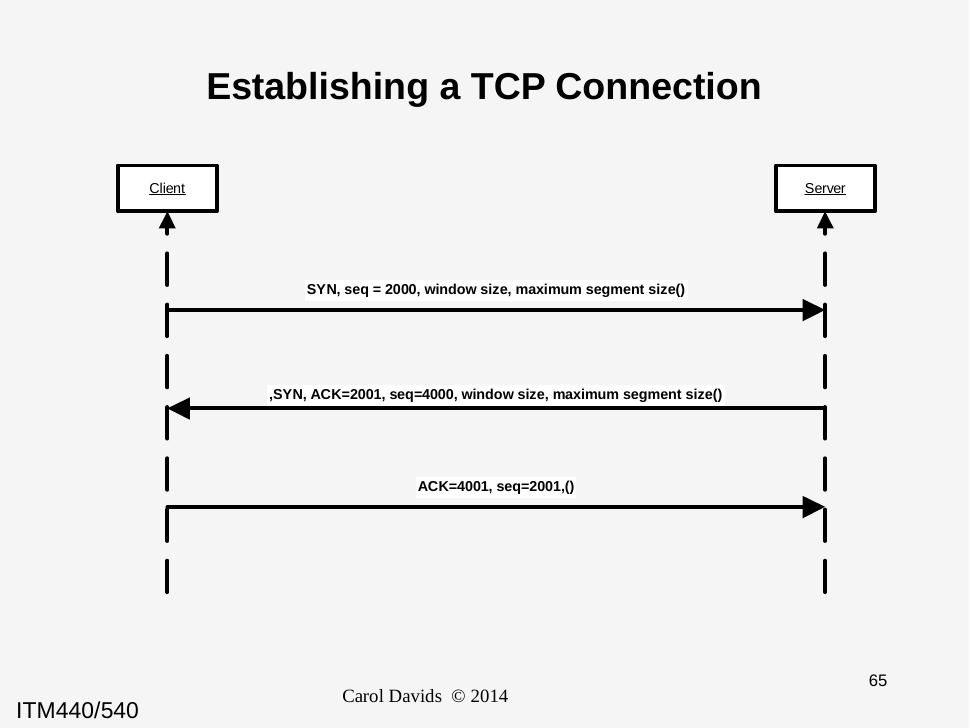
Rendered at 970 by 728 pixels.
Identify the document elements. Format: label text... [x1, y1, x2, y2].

picture [96, 120, 897, 663]
title Establishing a TCP Connection [72, 32, 897, 138]
footer Carol Davids © 2014 [255, 678, 596, 728]
